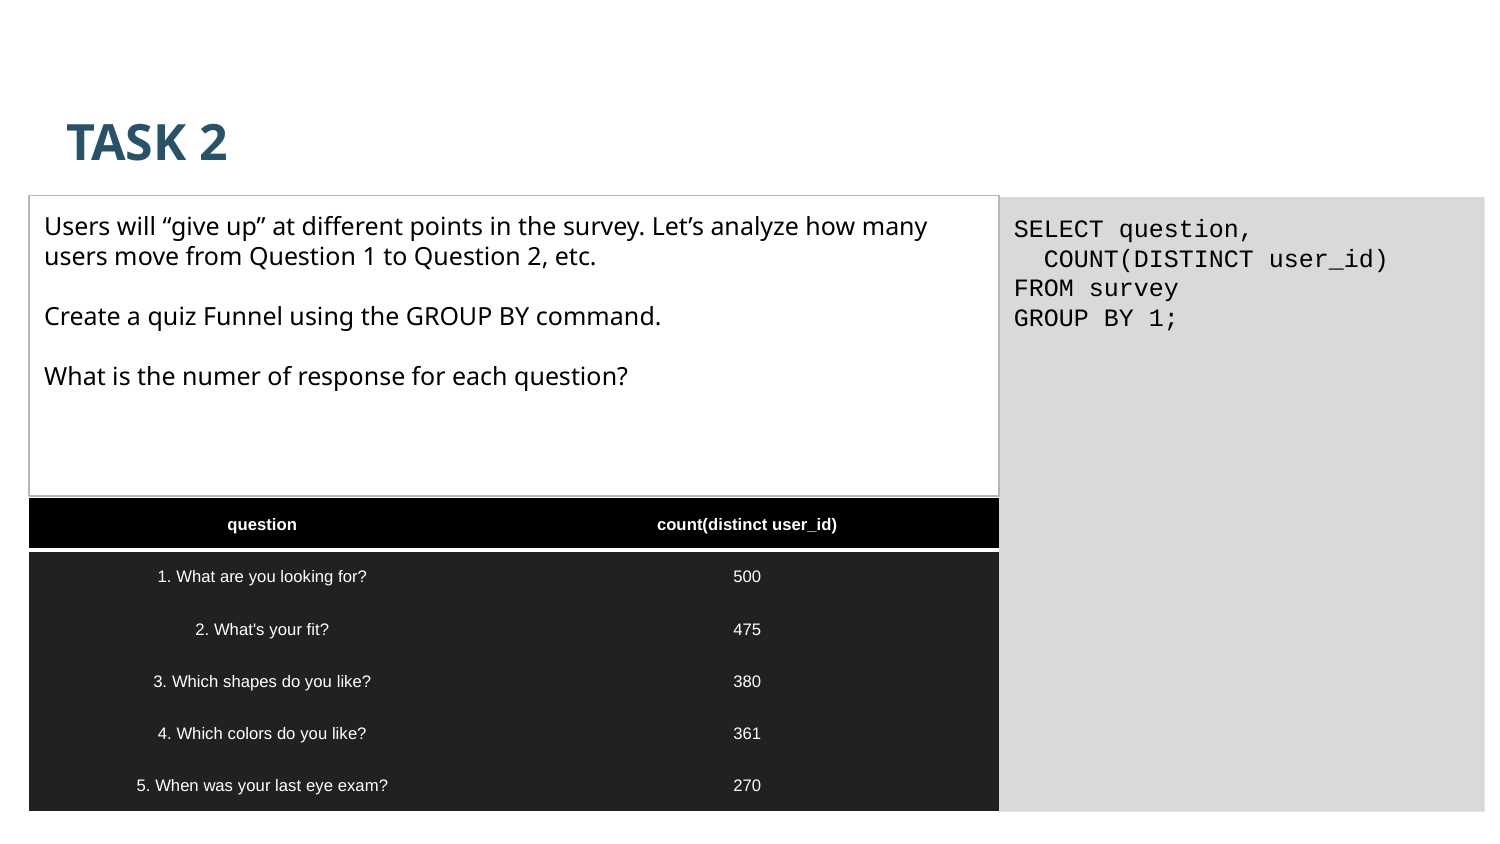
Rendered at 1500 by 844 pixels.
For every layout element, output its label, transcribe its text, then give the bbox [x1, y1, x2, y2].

table_header count(distinct user_id) [496, 498, 999, 548]
text_box Users will “give up” at different points in the survey. Let’s analyze how many users move from Question 1 to Question 2, etc. Create a quiz Funnel using the GROUP BY command. What is the numer of response for each question? [29, 195, 999, 497]
text_box SELECT question, COUNT(DISTINCT user_id) FROM survey GROUP BY 1; [998, 197, 1485, 812]
text_box TASK 2 [51, 48, 1449, 186]
table_cell 475 [496, 602, 999, 655]
table_cell 500 [496, 552, 999, 602]
table_cell 2. What's your fit? [29, 602, 496, 655]
table_cell 380 [496, 655, 999, 707]
table_cell 3. Which shapes do you like? [29, 655, 496, 707]
table_header question [29, 498, 496, 548]
table_cell 270 [496, 759, 999, 811]
table_cell 5. When was your last eye exam? [29, 759, 496, 811]
table_cell 4. Which colors do you like? [29, 707, 496, 759]
table_cell 361 [496, 707, 999, 759]
table_cell 1. What are you looking for? [29, 552, 496, 602]
